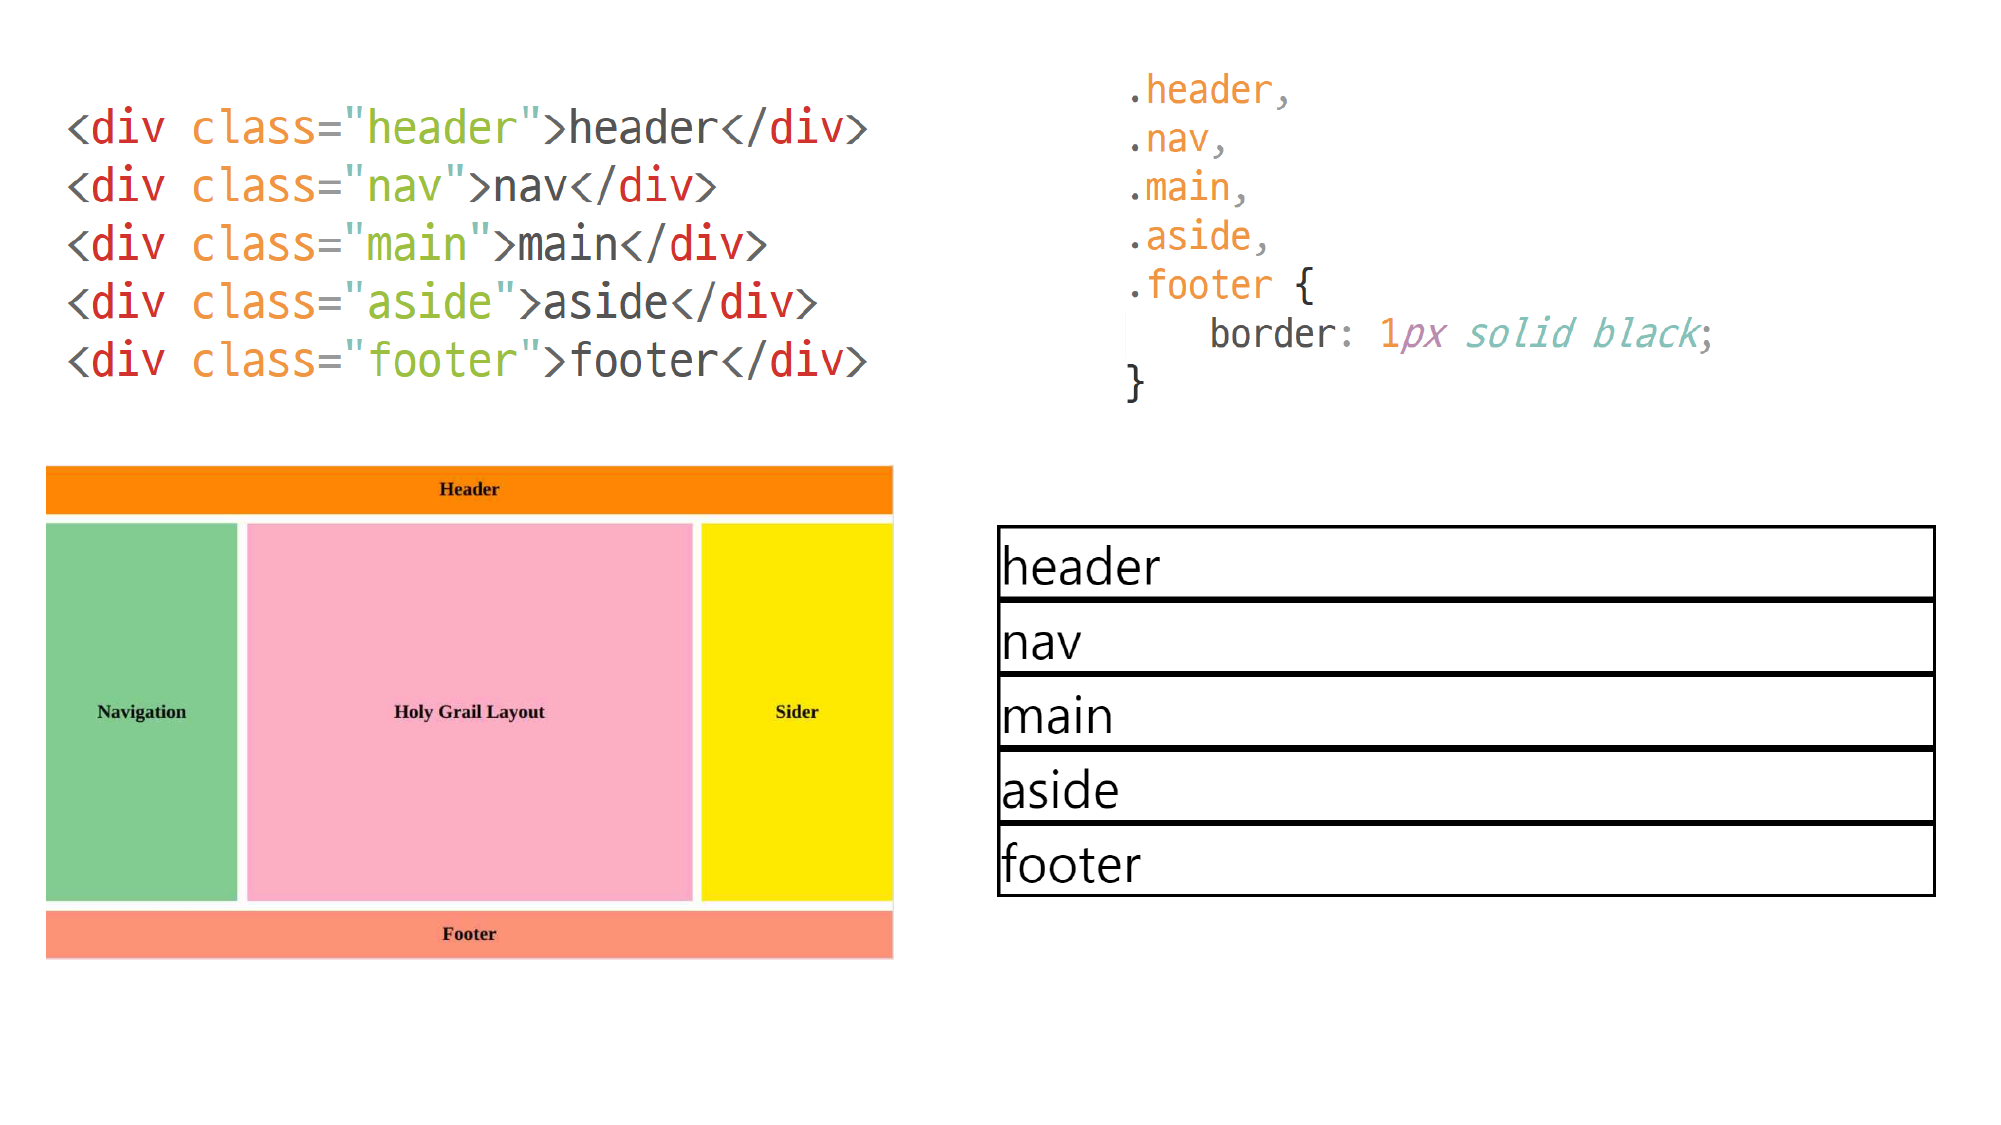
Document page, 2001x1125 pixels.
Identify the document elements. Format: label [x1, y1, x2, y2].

picture [984, 513, 1945, 909]
picture [36, 454, 906, 971]
picture [63, 99, 878, 383]
picture [1121, 68, 1716, 415]
